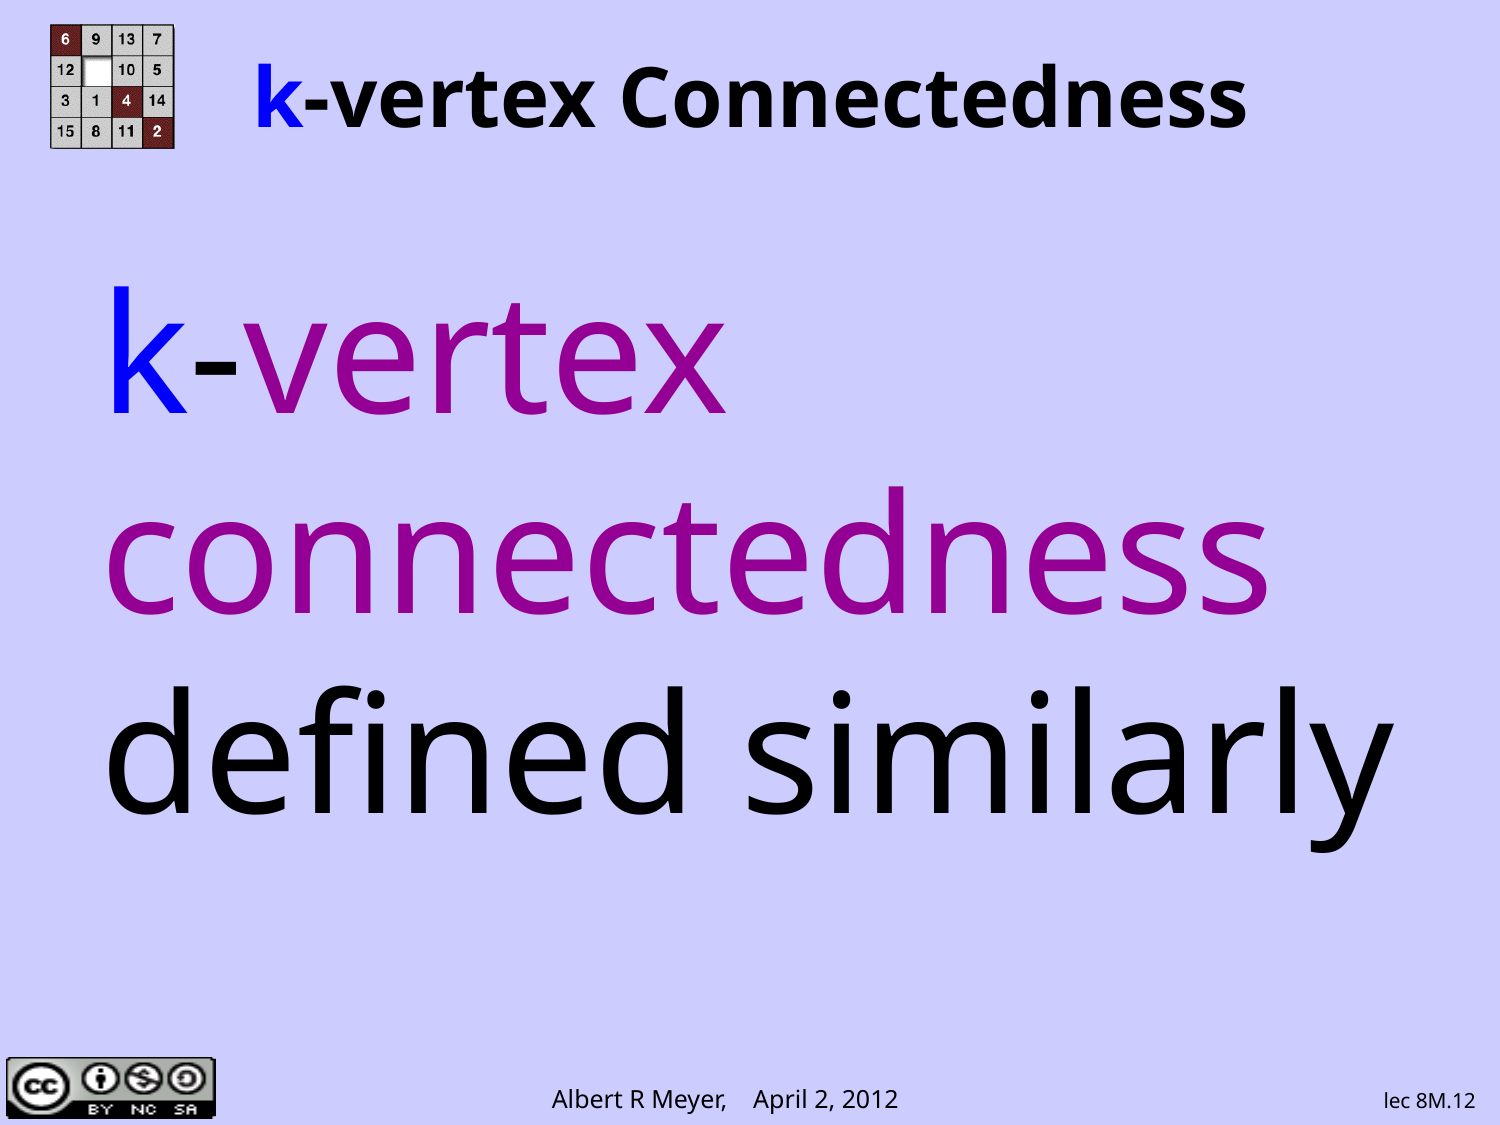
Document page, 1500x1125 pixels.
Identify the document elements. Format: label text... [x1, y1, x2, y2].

title k-vertex Connectedness [237, 0, 1476, 188]
slide_number lec 8M.12 [1247, 1079, 1491, 1121]
picture [50, 24, 175, 149]
picture [6, 1057, 216, 1119]
text_box k-vertex connectedness defined similarly [86, 239, 1411, 855]
